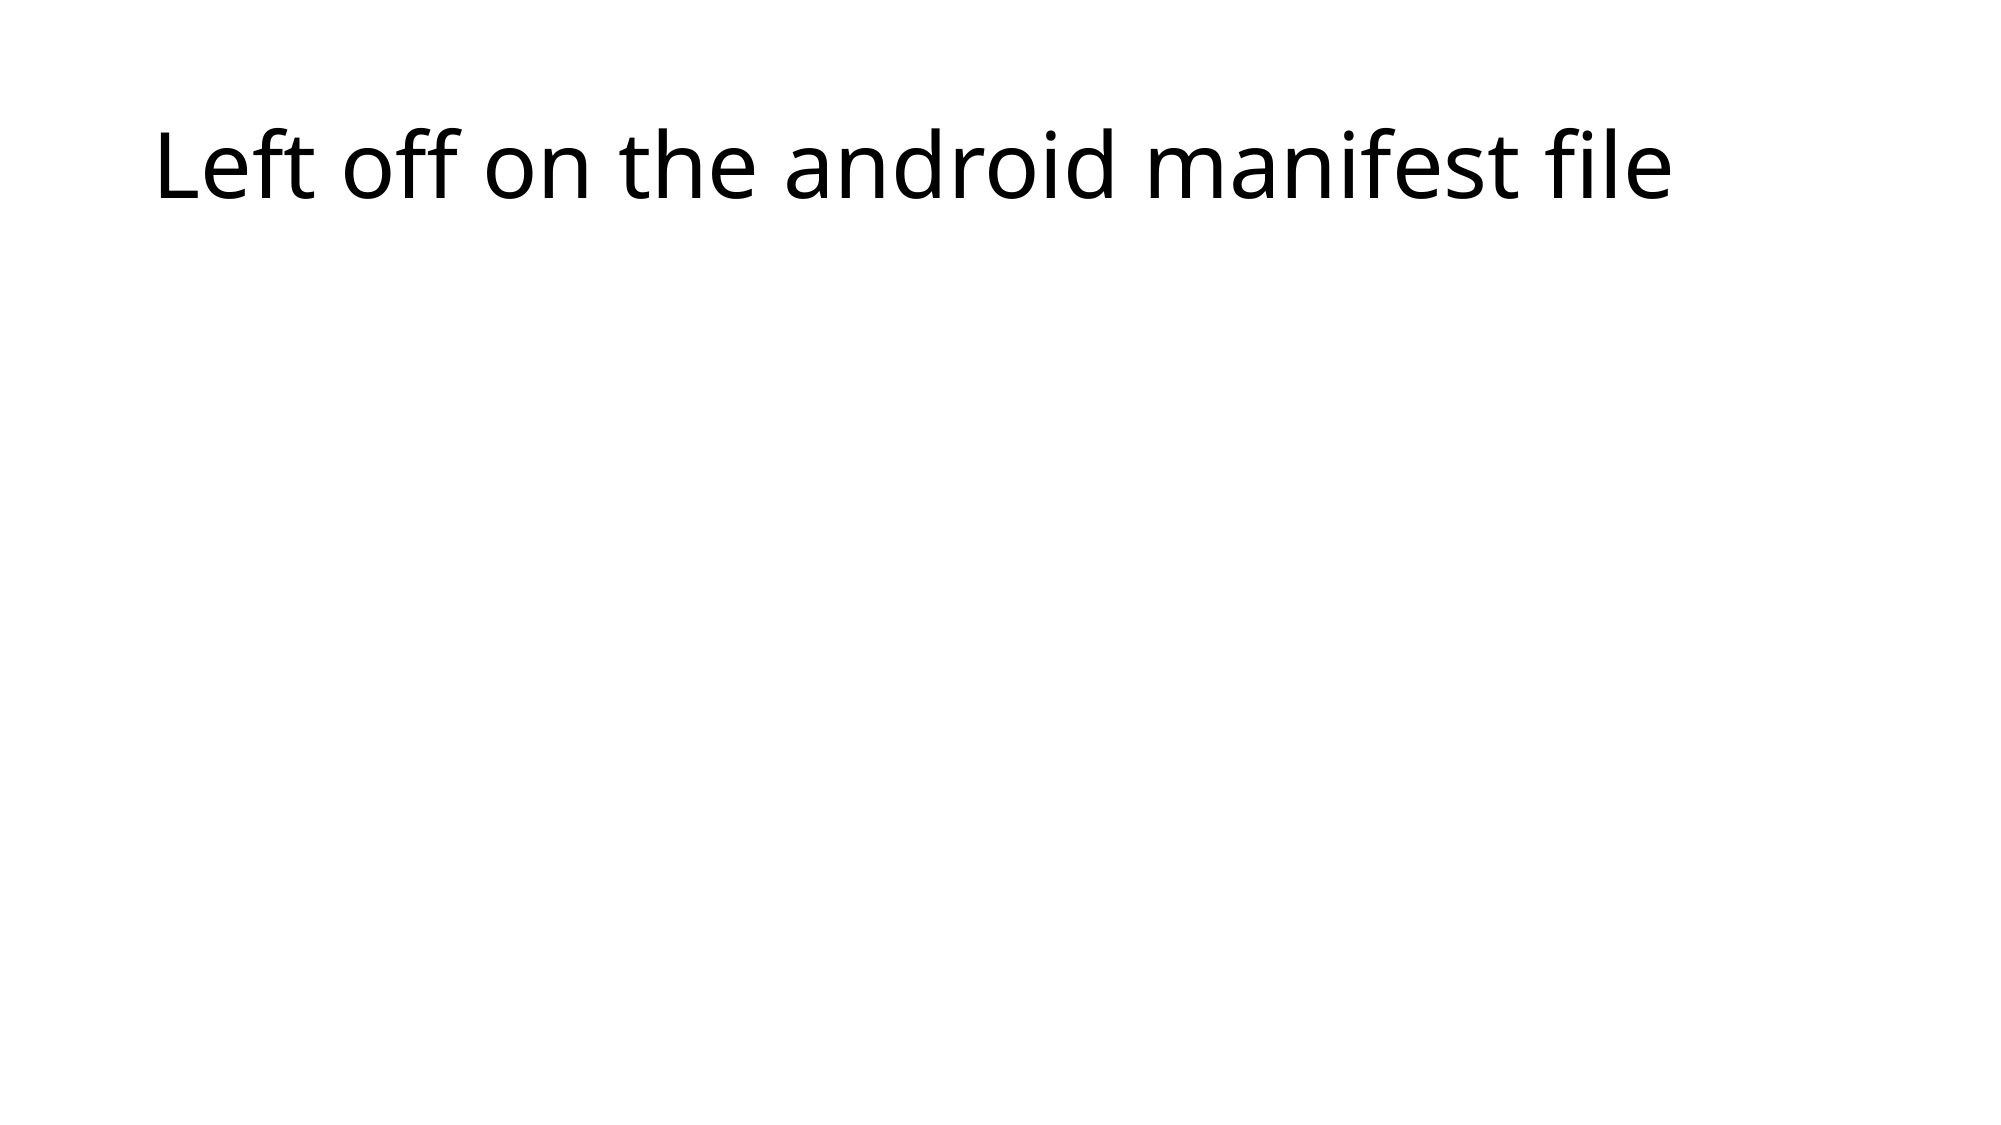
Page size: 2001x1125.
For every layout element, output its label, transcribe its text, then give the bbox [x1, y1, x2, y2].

title Left off on the android manifest file [137, 59, 1863, 278]
